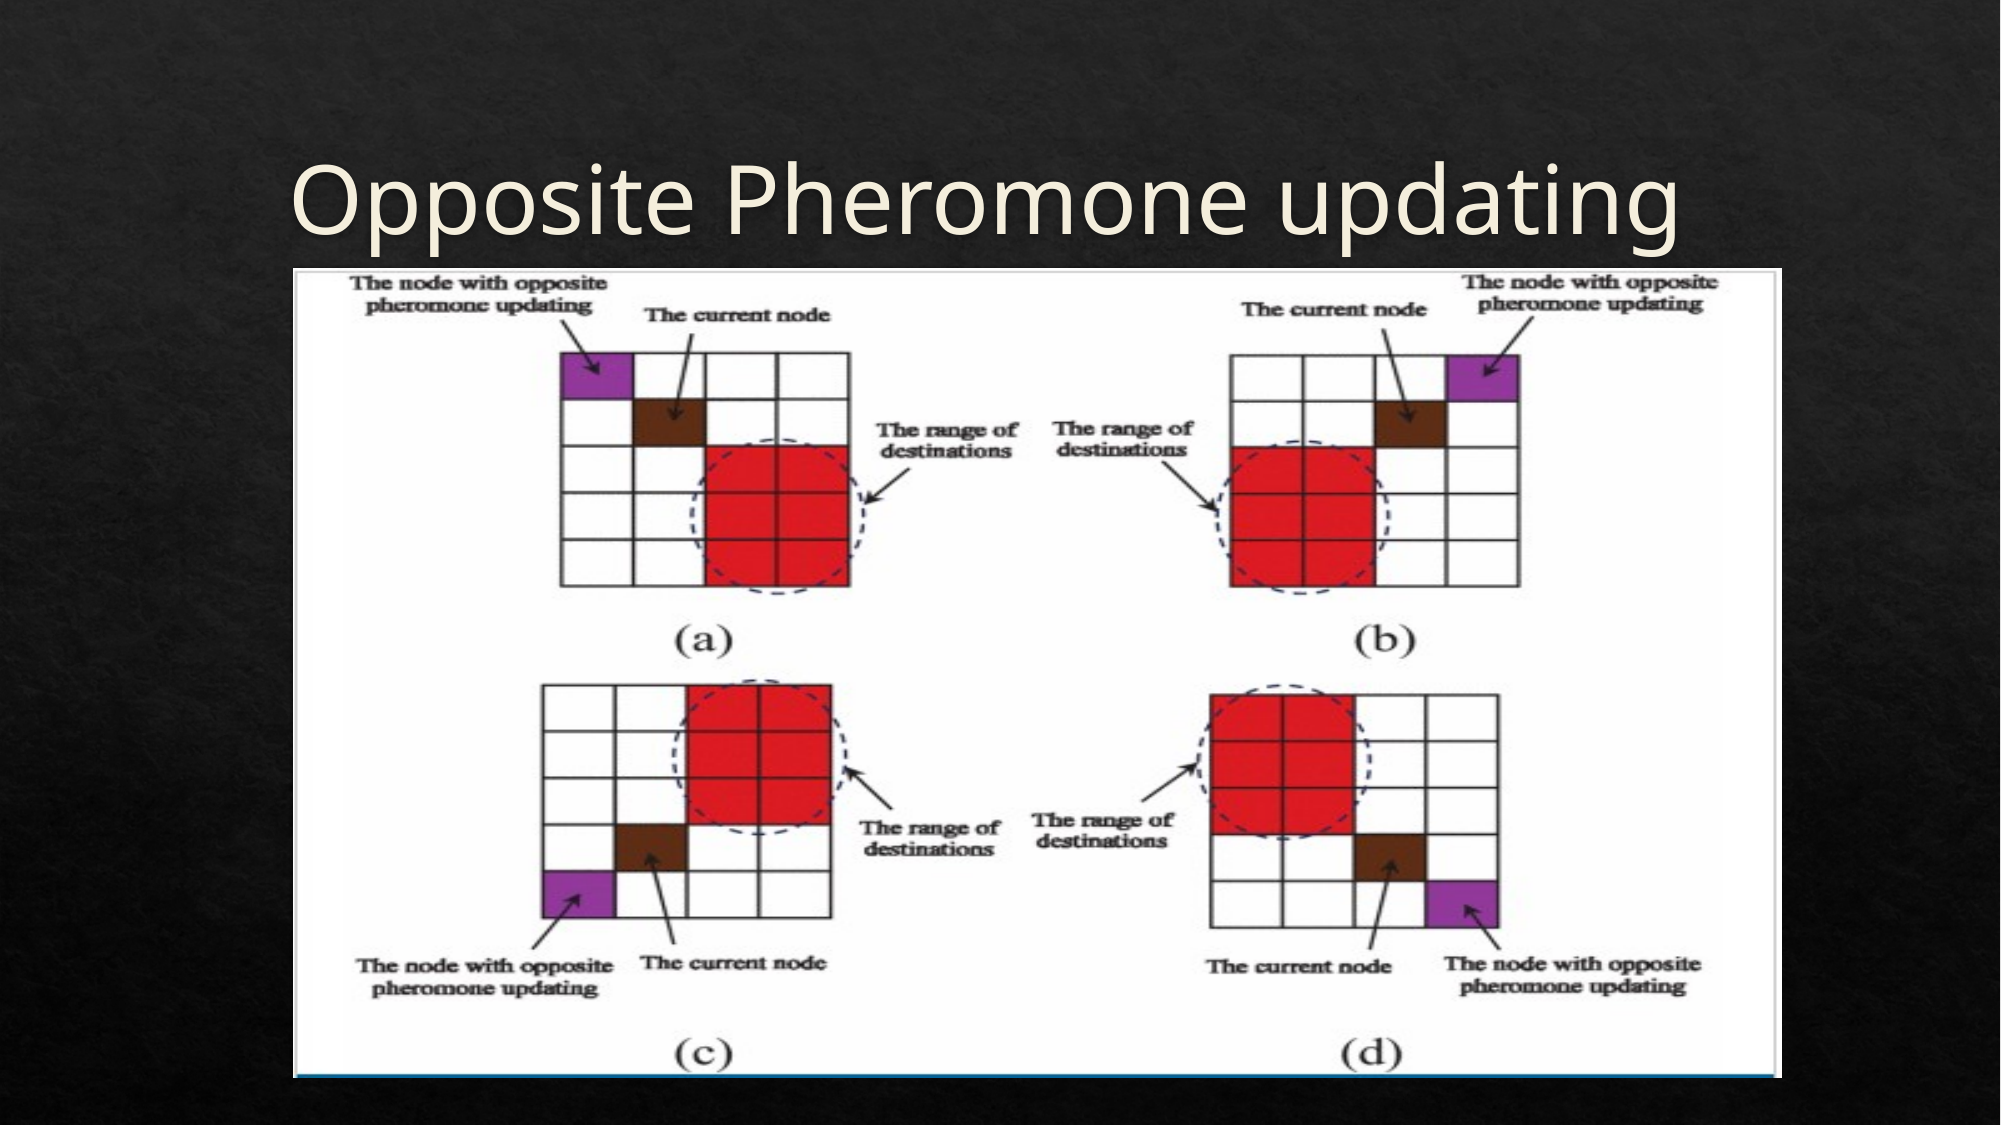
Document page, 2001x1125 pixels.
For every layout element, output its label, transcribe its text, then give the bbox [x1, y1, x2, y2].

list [293, 268, 1782, 1079]
title Opposite Pheromone updating [149, 99, 1849, 307]
